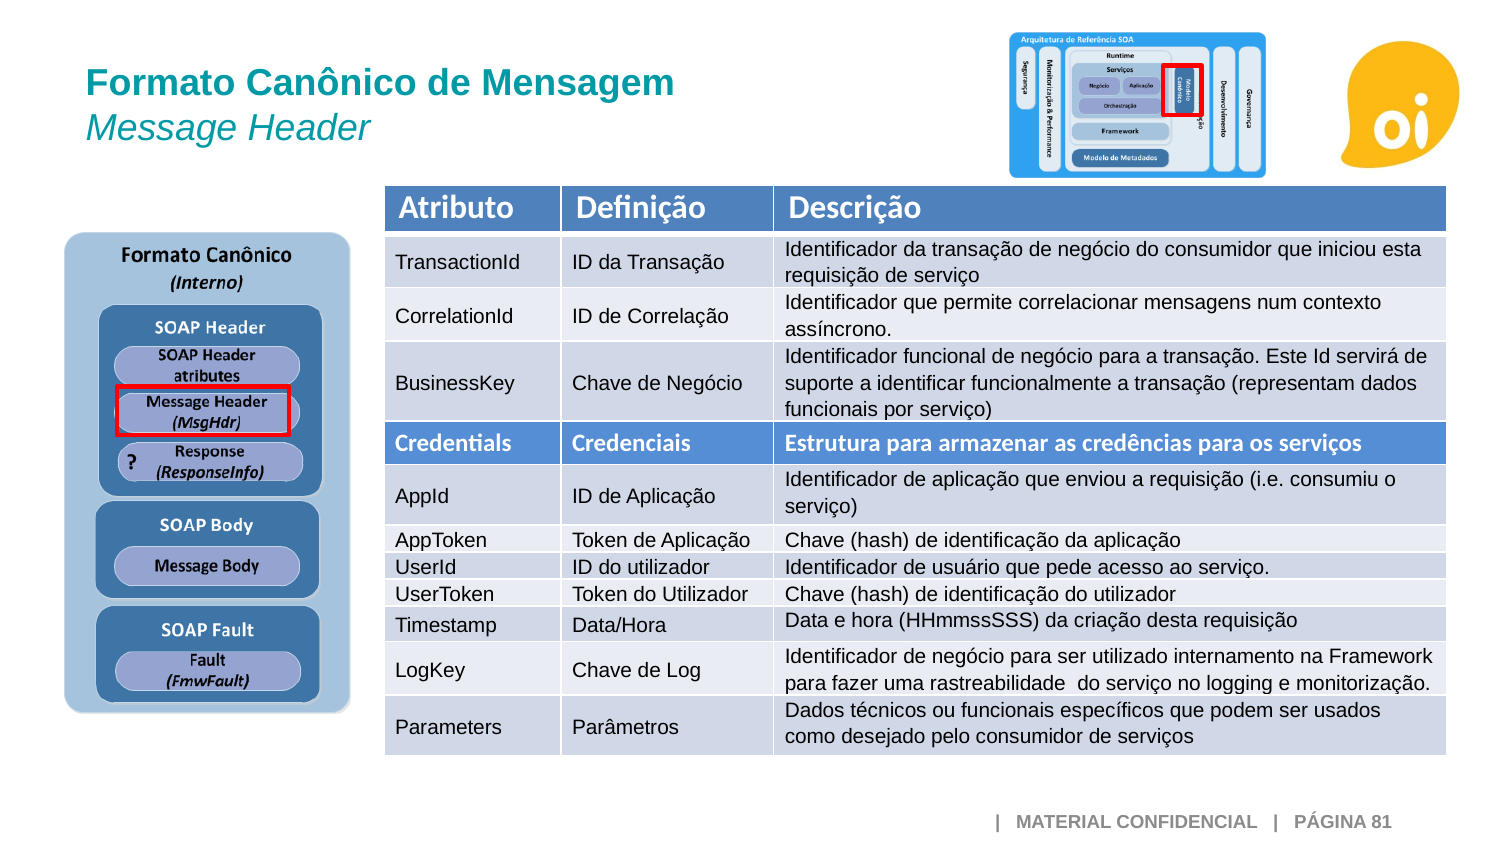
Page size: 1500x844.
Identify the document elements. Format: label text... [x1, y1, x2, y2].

table_cell Credenciais [562, 422, 773, 464]
table_cell Timestamp [385, 607, 560, 641]
table_cell AppId [385, 465, 560, 524]
table_cell Identificador de aplicação que enviou a requisição (i.e. consumiu o serviço) [774, 465, 1446, 524]
table_cell ID do utilizador [562, 553, 773, 578]
title Formato Canônico de Mensagem Message Header [70, 50, 1004, 157]
table_cell Identificador de negócio para ser utilizado internamento na Framework para fazer uma rastreabilidade do serviço no logging e monitorização. [774, 642, 1446, 694]
table_cell Identificador de usuário que pede acesso ao serviço. [774, 553, 1446, 578]
table_cell Data e hora (HHmmssSSS) da criação desta requisição [774, 607, 1446, 641]
table_cell Chave de Log [562, 642, 773, 694]
table_cell AppToken [385, 526, 560, 551]
table_header Descrição [774, 186, 1446, 231]
table_cell Credentials [385, 422, 560, 464]
table_header Atributo [385, 186, 560, 231]
table_cell Identificador funcional de negócio para a transação. Este Id servirá de suporte a identificar funcionalmente a transação (representam dados funcionais por serviço) [774, 342, 1446, 420]
table_cell Token de Aplicação [562, 526, 773, 551]
table_cell Identificador que permite correlacionar mensagens num contexto assíncrono. [774, 288, 1446, 340]
table_cell Estrutura para armazenar as credências para os serviços [774, 422, 1446, 464]
table_cell Parâmetros [562, 696, 773, 755]
table_cell ID de Correlação [562, 288, 773, 340]
table_cell TransactionId [385, 237, 560, 287]
table_cell UserId [385, 553, 560, 578]
table_cell Chave (hash) de identificação do utilizador [774, 580, 1446, 605]
table_cell LogKey [385, 642, 560, 694]
table_header Definição [562, 186, 773, 231]
table_cell BusinessKey [385, 342, 560, 420]
slide_number | MATERIAL CONFIDENCIAL | PÁGINA 81 [773, 799, 1408, 844]
table_cell Identificador da transação de negócio do consumidor que iniciou esta requisição de serviço [774, 237, 1446, 287]
table_cell Dados técnicos ou funcionais específicos que podem ser usados como desejado pelo consumidor de serviços [774, 696, 1446, 755]
picture [0, 0, 1500, 844]
table_cell UserToken [385, 580, 560, 605]
table_cell Chave de Negócio [562, 342, 773, 420]
table_cell ID da Transação [562, 237, 773, 287]
table_cell Parameters [385, 696, 560, 755]
table_cell Token do Utilizador [562, 580, 773, 605]
table_cell Data/Hora [562, 607, 773, 641]
table_cell CorrelationId [385, 288, 560, 340]
table_cell Chave (hash) de identificação da aplicação [774, 526, 1446, 551]
table_cell ID de Aplicação [562, 465, 773, 524]
